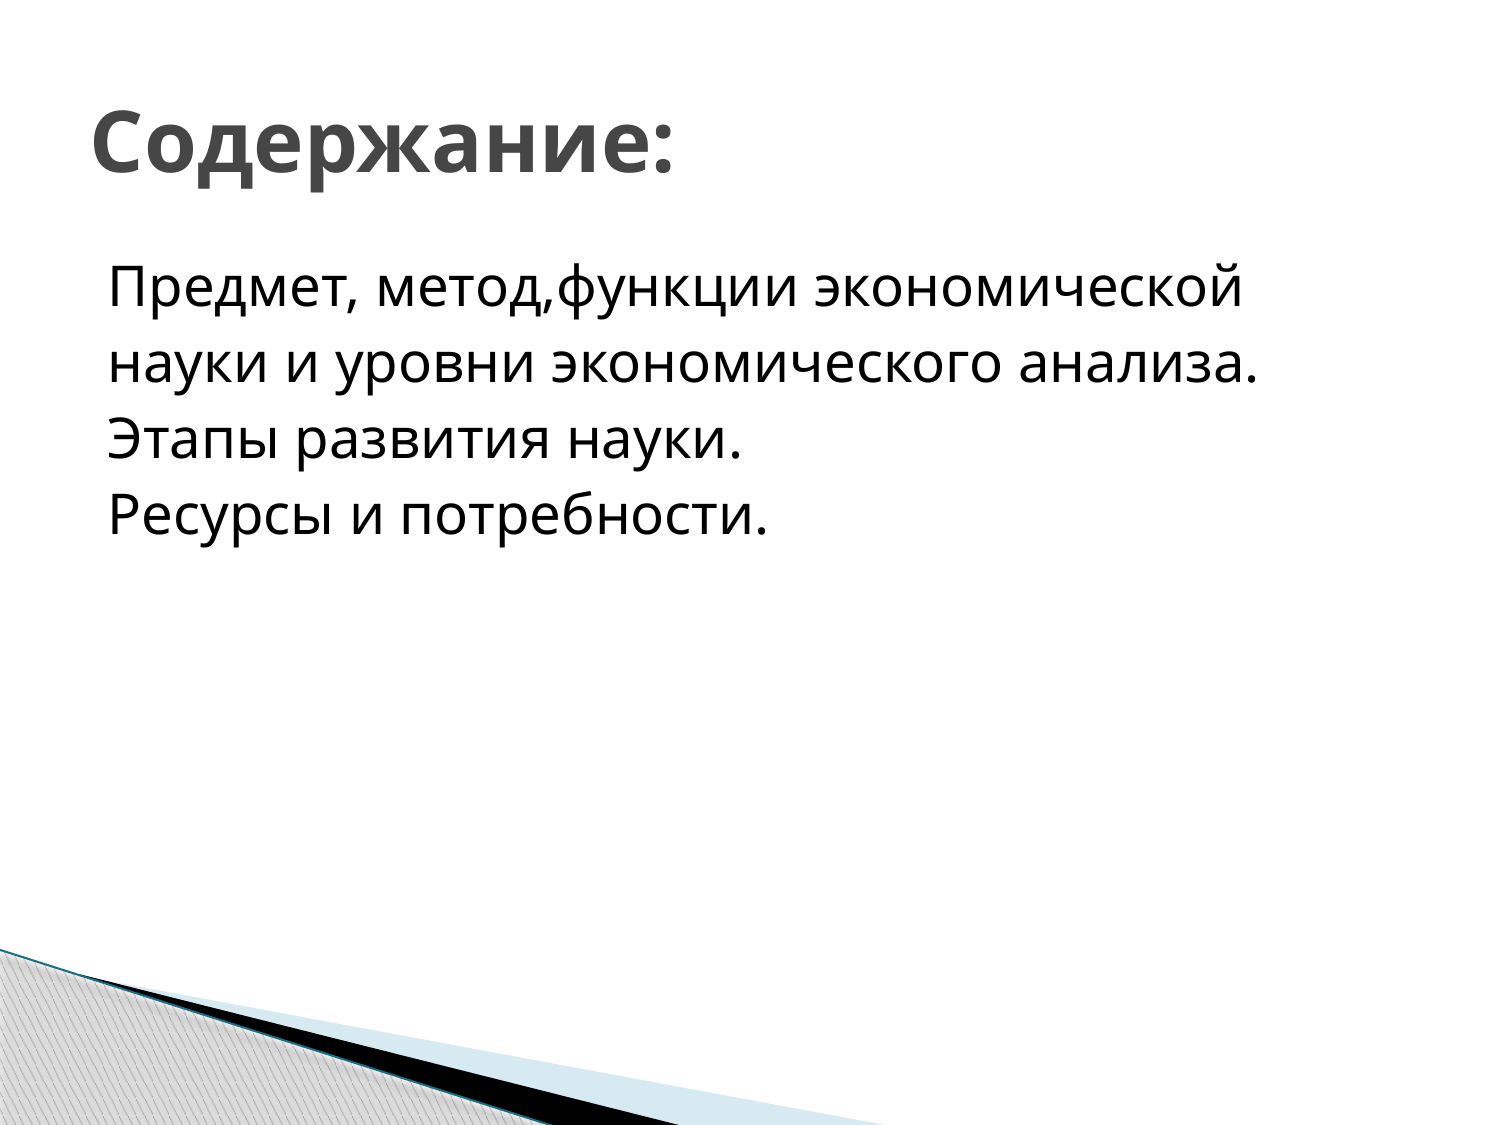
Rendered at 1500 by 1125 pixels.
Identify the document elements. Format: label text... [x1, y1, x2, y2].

list Предмет, метод,функции экономической науки и уровни экономического анализа. Этапы развития науки. Ресурсы и потребности. [75, 243, 1425, 986]
title Содержание: [75, 45, 1425, 233]
